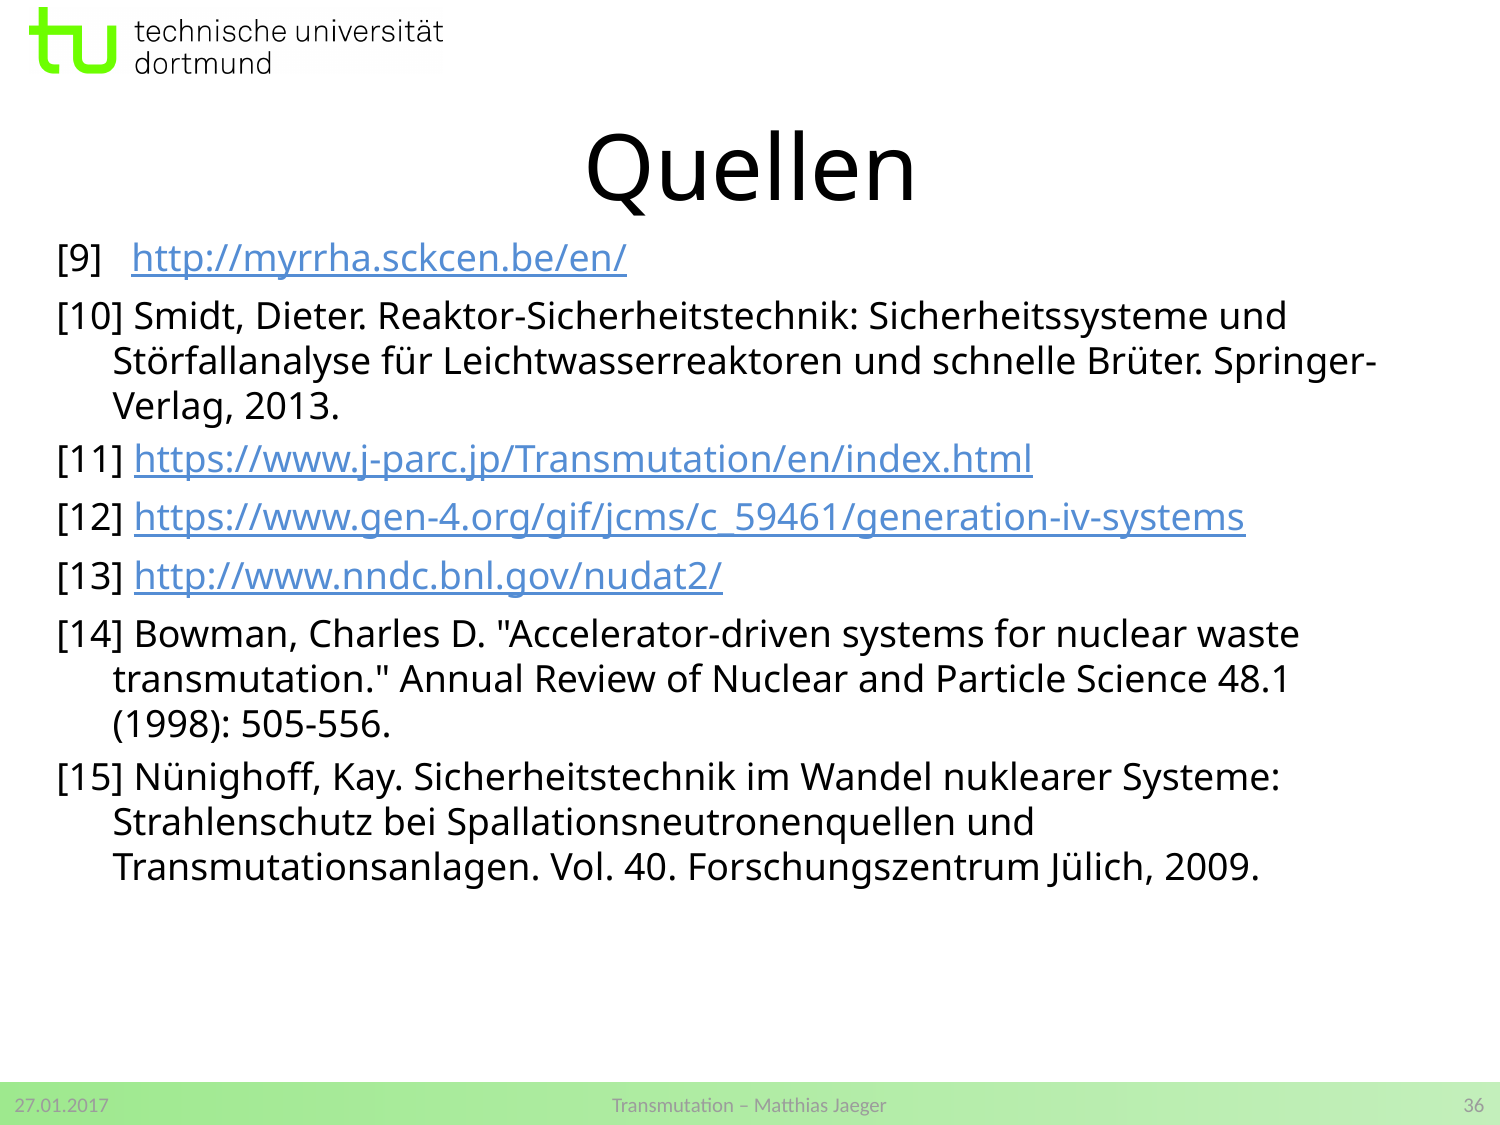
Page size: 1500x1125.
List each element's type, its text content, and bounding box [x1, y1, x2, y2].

picture [29, 7, 443, 74]
footer Transmutation – Matthias Jaeger [511, 1074, 987, 1125]
list [9] http://myrrha.sckcen.be/en/ [10] Smidt, Dieter. Reaktor-Sicherheitstechnik: Sicherheitssysteme und Störfallanalyse für Leichtwasserreaktoren und schnelle Brüter. Springer-Verlag, 2013. [11] https://www.j-parc.jp/Transmutation/en/index.html [12] https://www.gen-4.org/gif/jcms/c_59461/generation-iv-systems [13] http://www.nndc.bnl.gov/nudat2/ [14] Bowman, Charles D. "Accelerator-driven systems for nuclear waste transmutation." Annual Review of Nuclear and Particle Science 48.1 (1998): 505-556. [15] Nünighoff, Kay. Sicherheitstechnik im Wandel nuklearer Systeme: Strahlenschutz bei Spallationsneutronenquellen und Transmutationsanlagen. Vol. 40. Forschungszentrum Jülich, 2009. [41, 226, 1427, 1071]
slide_number 36 [1149, 1074, 1500, 1125]
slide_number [0, 1074, 350, 1125]
text_box Quellen [76, 101, 1427, 290]
